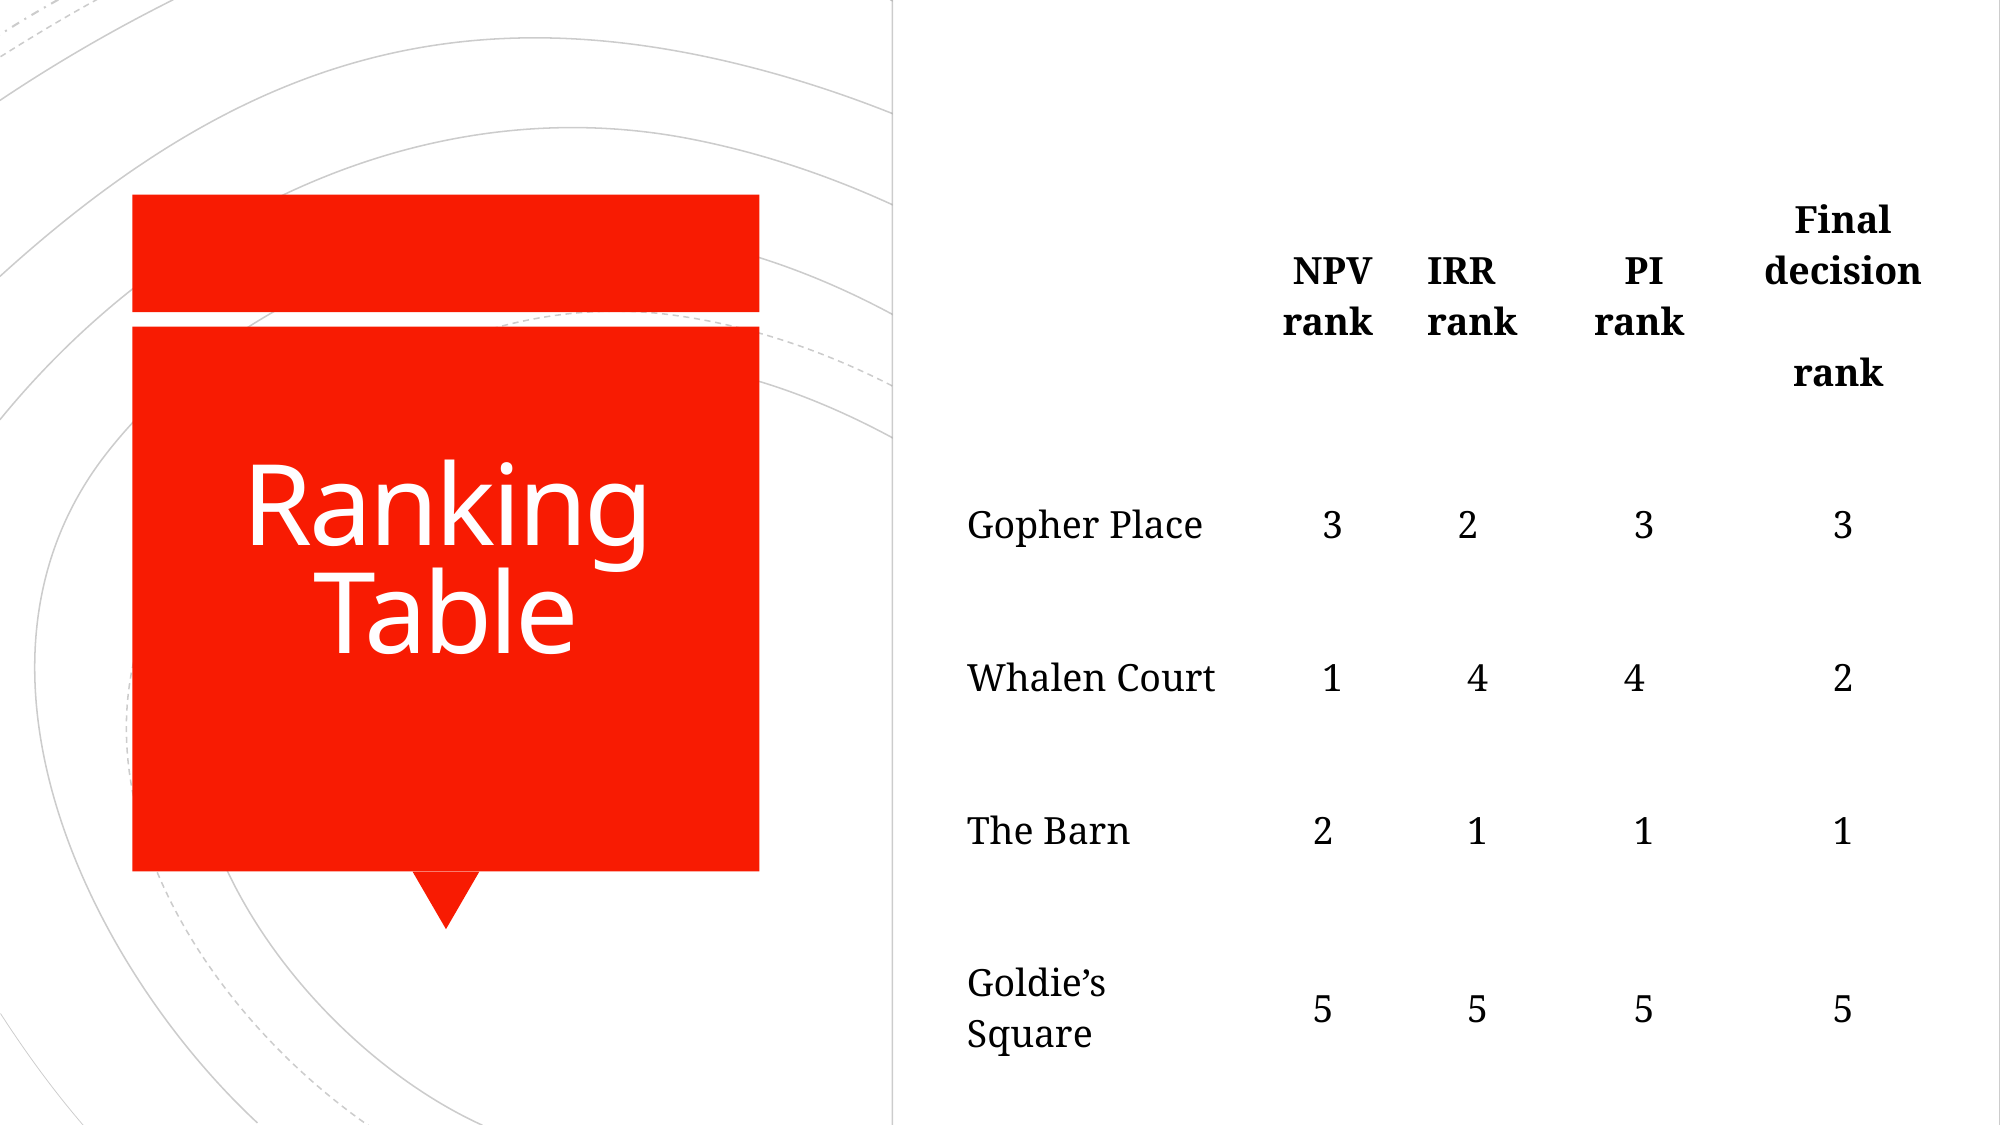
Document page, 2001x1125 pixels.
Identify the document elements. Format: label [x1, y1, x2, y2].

text_box [0, 0, 2000, 1125]
text_box [132, 194, 760, 930]
